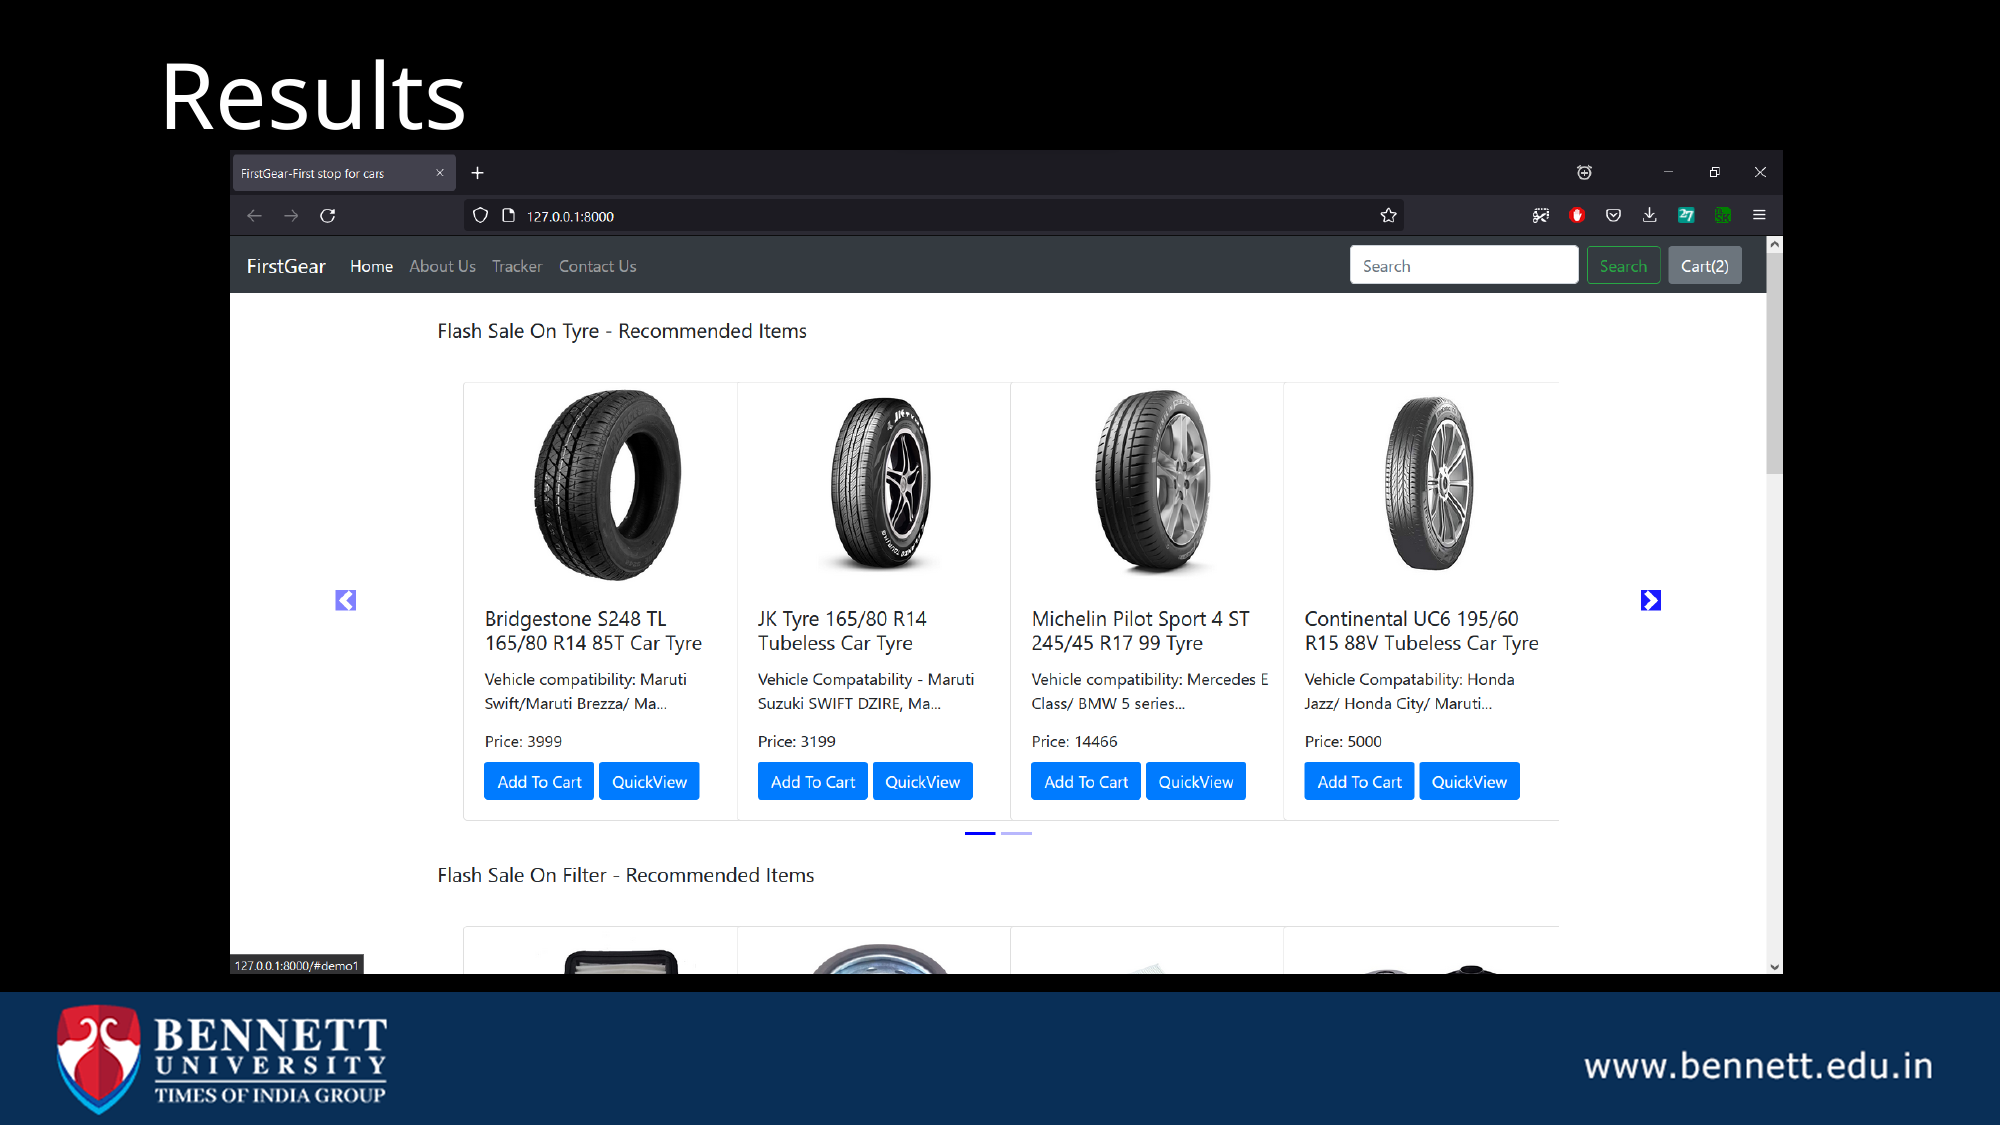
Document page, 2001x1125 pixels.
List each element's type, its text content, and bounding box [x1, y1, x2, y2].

title Results [144, 0, 1869, 210]
picture [0, 992, 2000, 1125]
picture [230, 150, 1783, 975]
